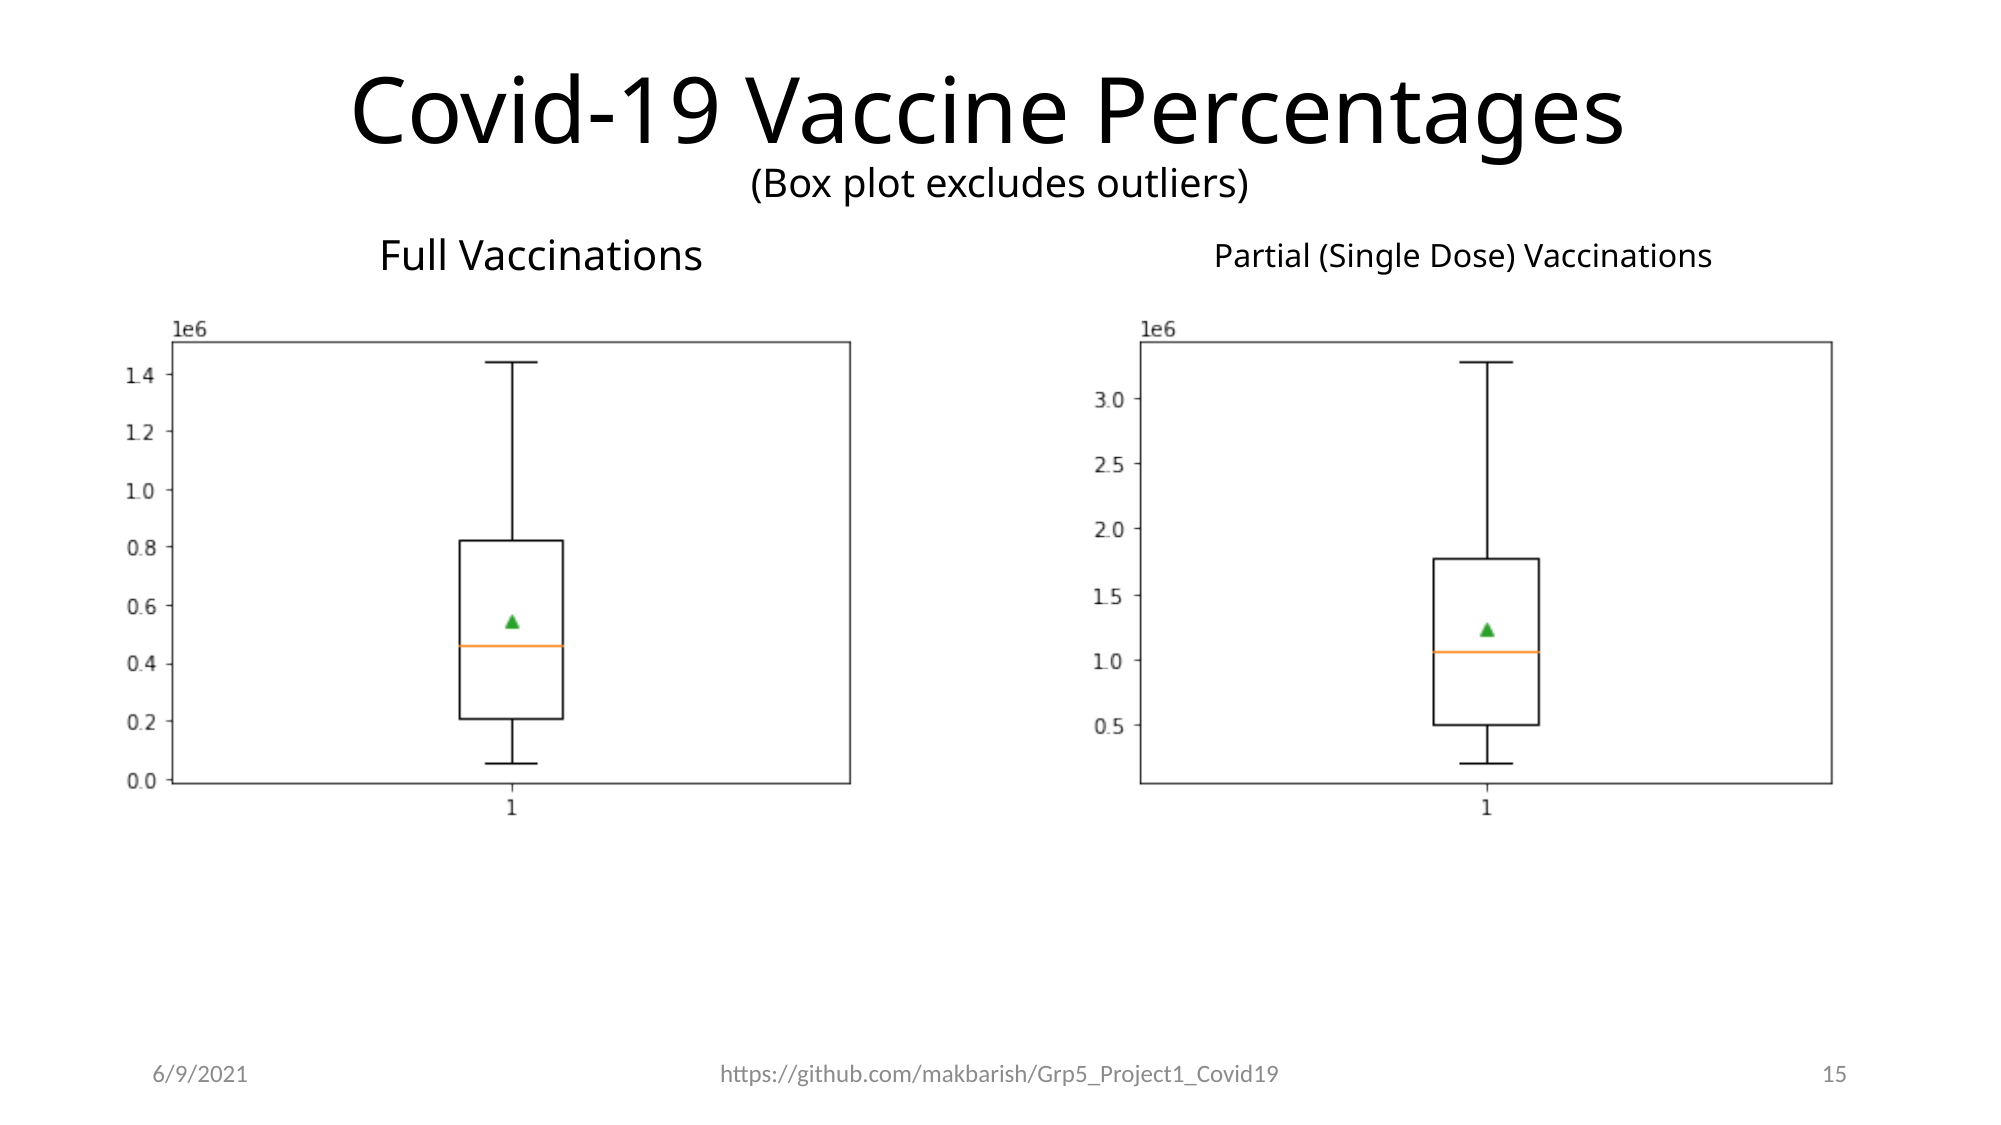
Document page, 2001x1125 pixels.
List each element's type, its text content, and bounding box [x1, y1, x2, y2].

picture [1078, 307, 1846, 832]
slide_number 15 [1412, 1042, 1863, 1103]
text_box Covid-19 Vaccine Percentages (Box plot excludes outliers) [137, 57, 1863, 240]
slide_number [137, 1042, 588, 1103]
text_box Partial (Single Dose) Vaccinations [1181, 240, 1747, 297]
picture [111, 307, 864, 832]
footer https://github.com/makbarish/Grp5_Project1_Covid19 [662, 1042, 1338, 1103]
text_box Full Vaccinations [362, 240, 721, 297]
